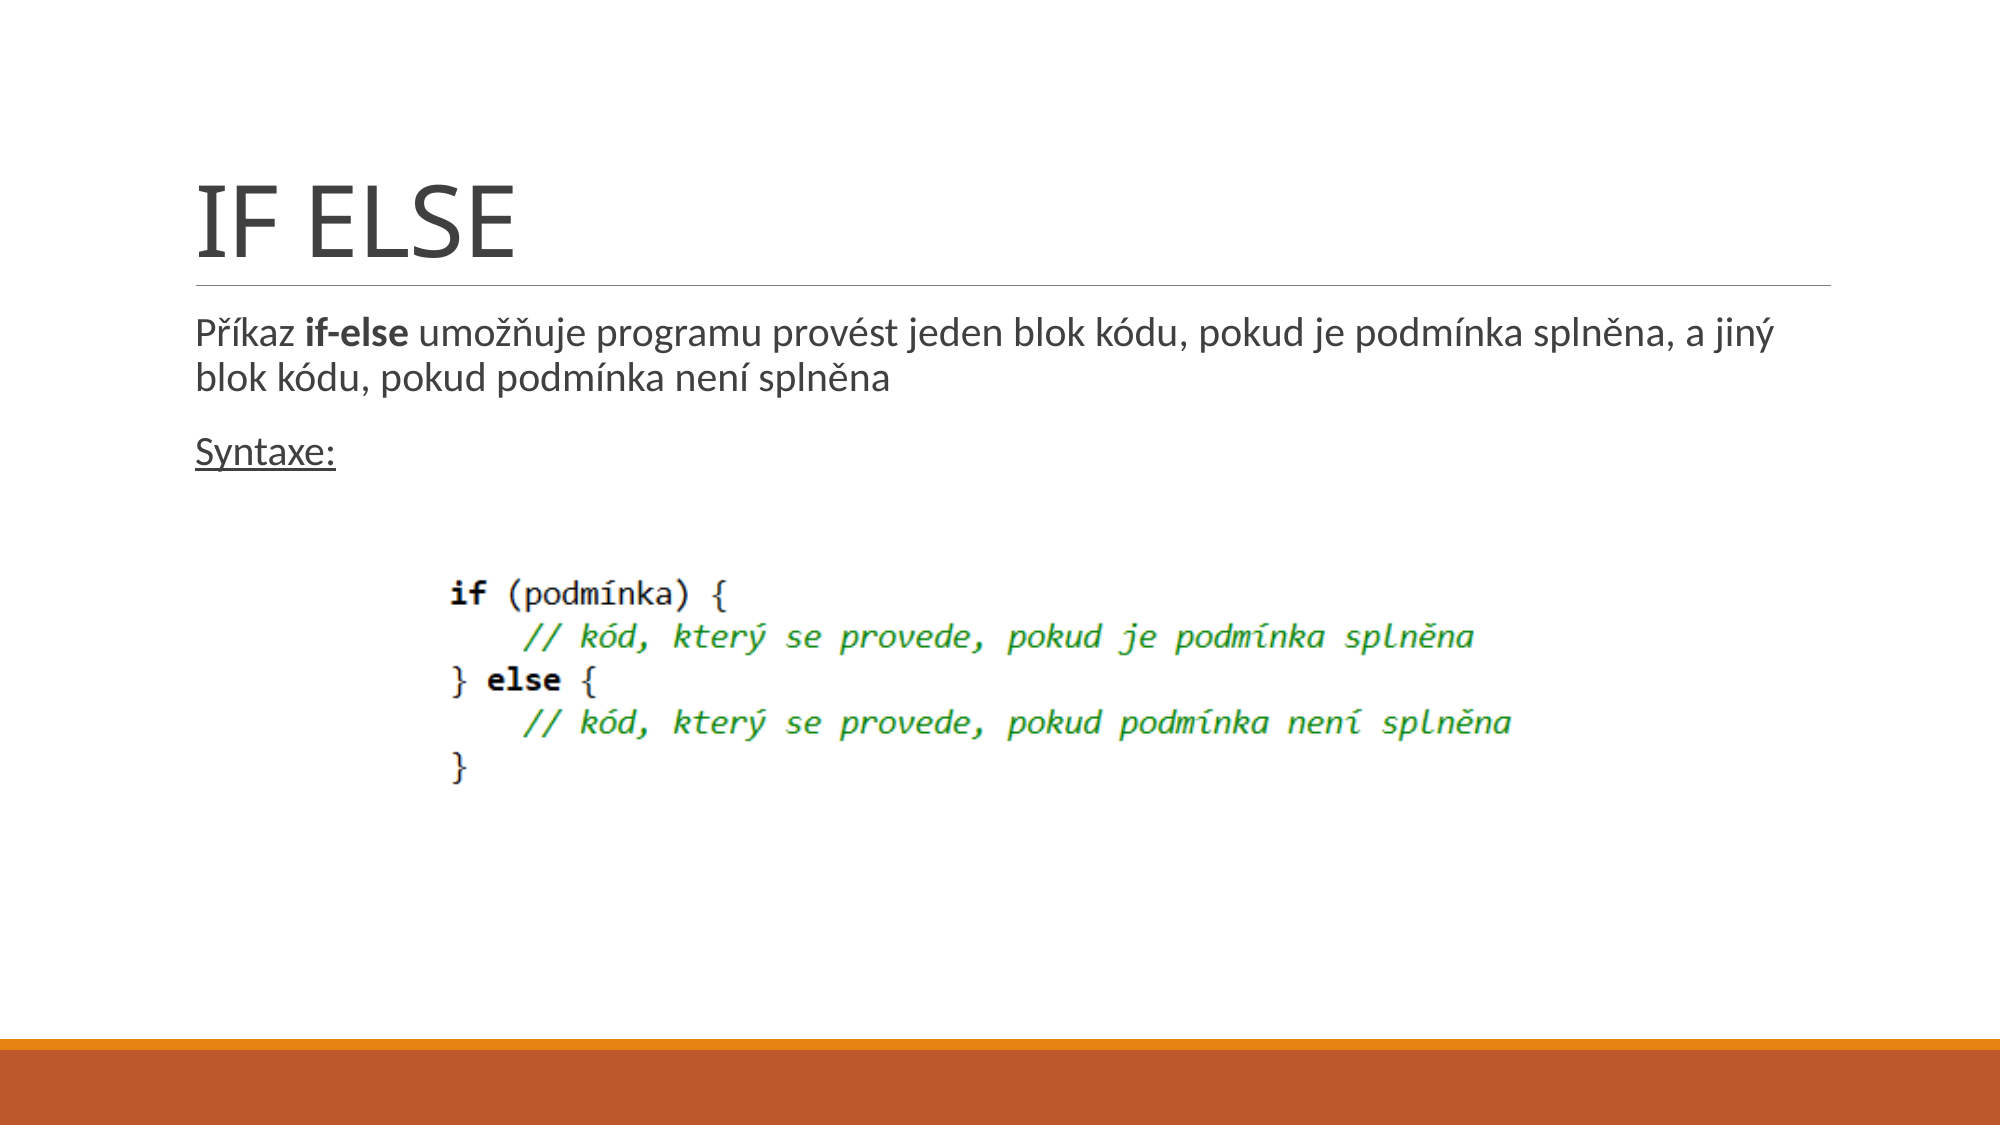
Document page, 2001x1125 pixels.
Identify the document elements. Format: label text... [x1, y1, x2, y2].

picture [444, 561, 1556, 790]
list Příkaz if-else umožňuje programu provést jeden blok kódu, pokud je podmínka splněna, a jiný blok kódu, pokud podmínka není splněna Syntaxe: [180, 302, 1830, 963]
title IF ELSE [180, 47, 1830, 285]
